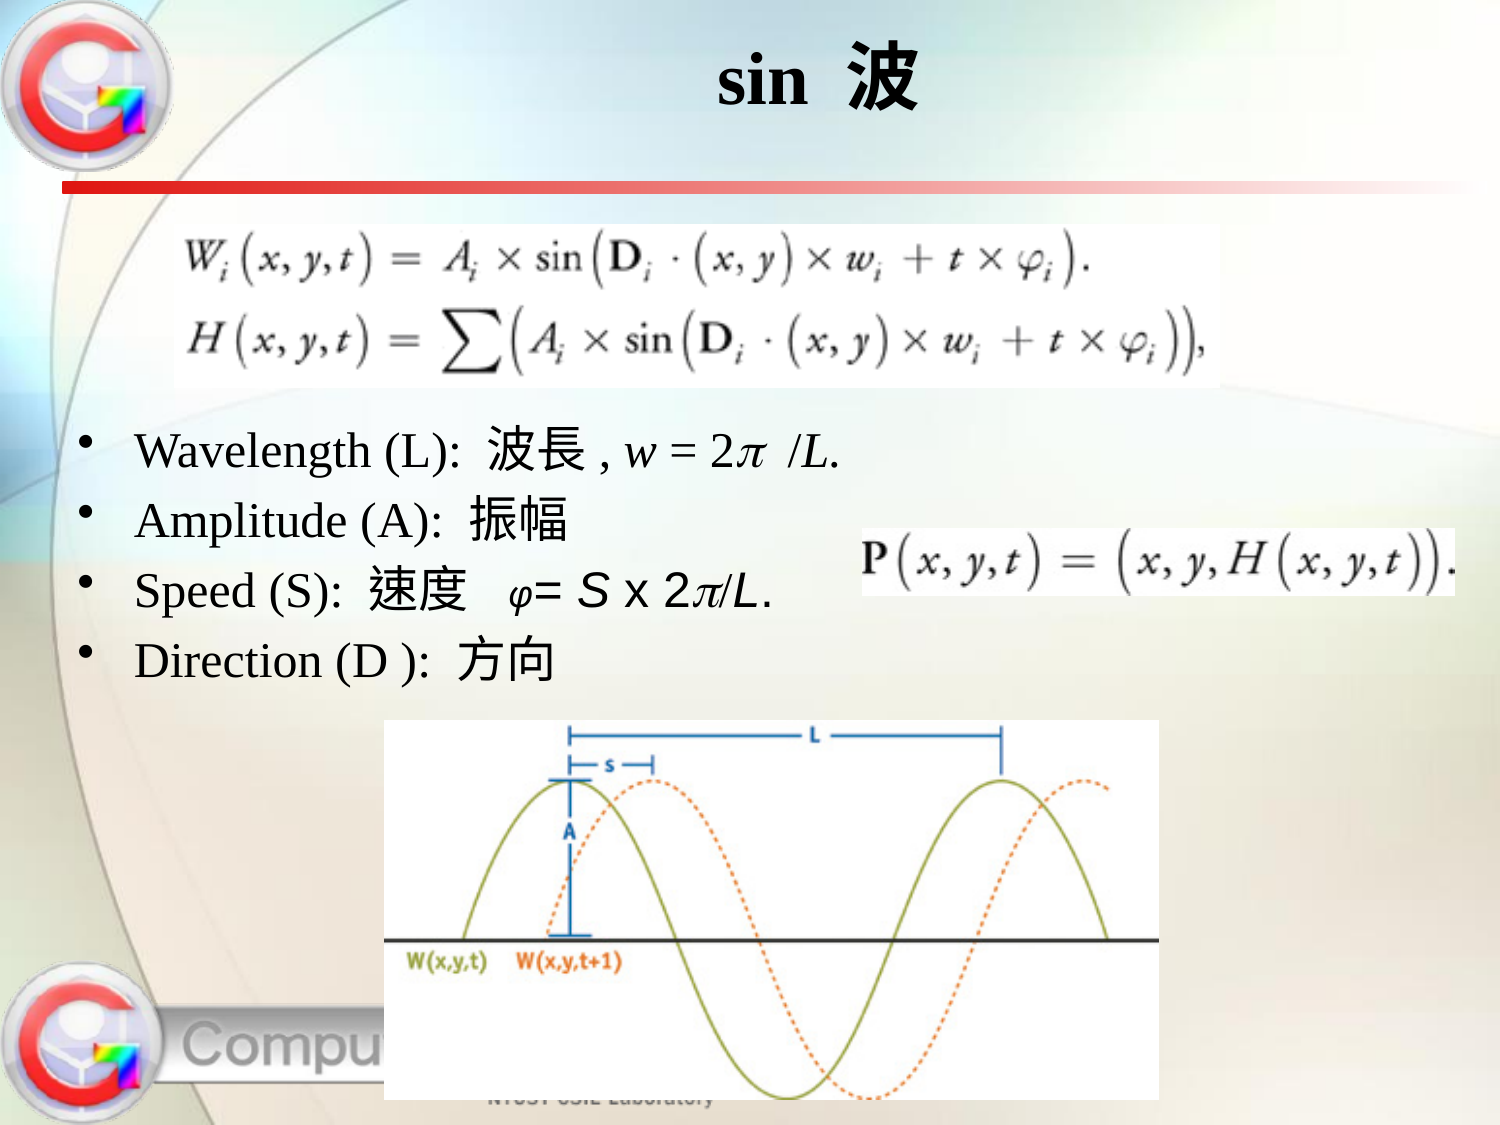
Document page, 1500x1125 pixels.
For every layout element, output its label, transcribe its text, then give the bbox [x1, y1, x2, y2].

title sin 波 [174, 12, 1463, 138]
picture [0, 0, 1500, 1125]
list Wavelength (L): 波長, w = 2p /L. Amplitude (A): 振幅 Speed (S): 速度 φ= S x 2p/L. Direction (D ): 方向 [62, 199, 1463, 1001]
